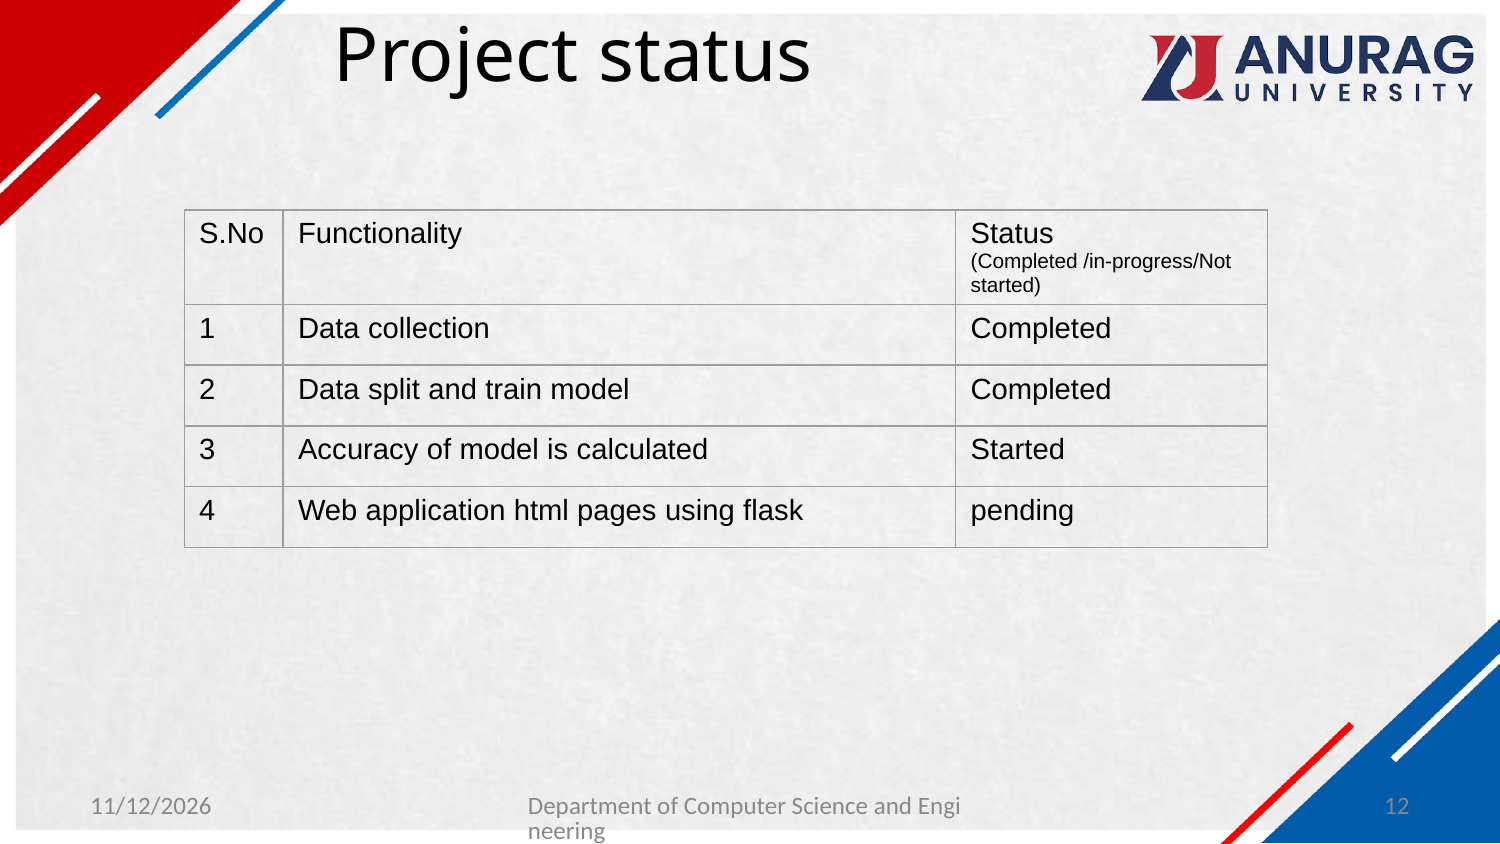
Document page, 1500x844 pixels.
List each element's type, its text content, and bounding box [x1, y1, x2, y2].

table_cell Started [956, 427, 1267, 486]
table_cell 3 [185, 427, 282, 486]
table_cell 2 [185, 366, 282, 425]
table_cell Accuracy of model is calculated [284, 427, 955, 486]
table_header Functionality [284, 211, 955, 304]
table_header Status (Completed /in-progress/Not started) [956, 211, 1267, 304]
table_cell Completed [956, 305, 1267, 364]
slide_number 12 [1074, 782, 1425, 827]
table_cell Web application html pages using flask [284, 487, 955, 547]
table_cell Completed [956, 366, 1267, 425]
title Project status [71, 0, 1075, 103]
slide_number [75, 782, 425, 827]
table_cell 4 [185, 487, 282, 547]
table_cell 1 [185, 305, 282, 364]
text_box [560, 528, 1311, 594]
table_cell pending [956, 487, 1267, 547]
footer Department of Computer Science and Engineering [512, 782, 988, 827]
table_header S.No [185, 211, 282, 304]
picture [0, 0, 1500, 844]
table_cell Data split and train model [284, 366, 955, 425]
table_cell Data collection [284, 305, 955, 364]
